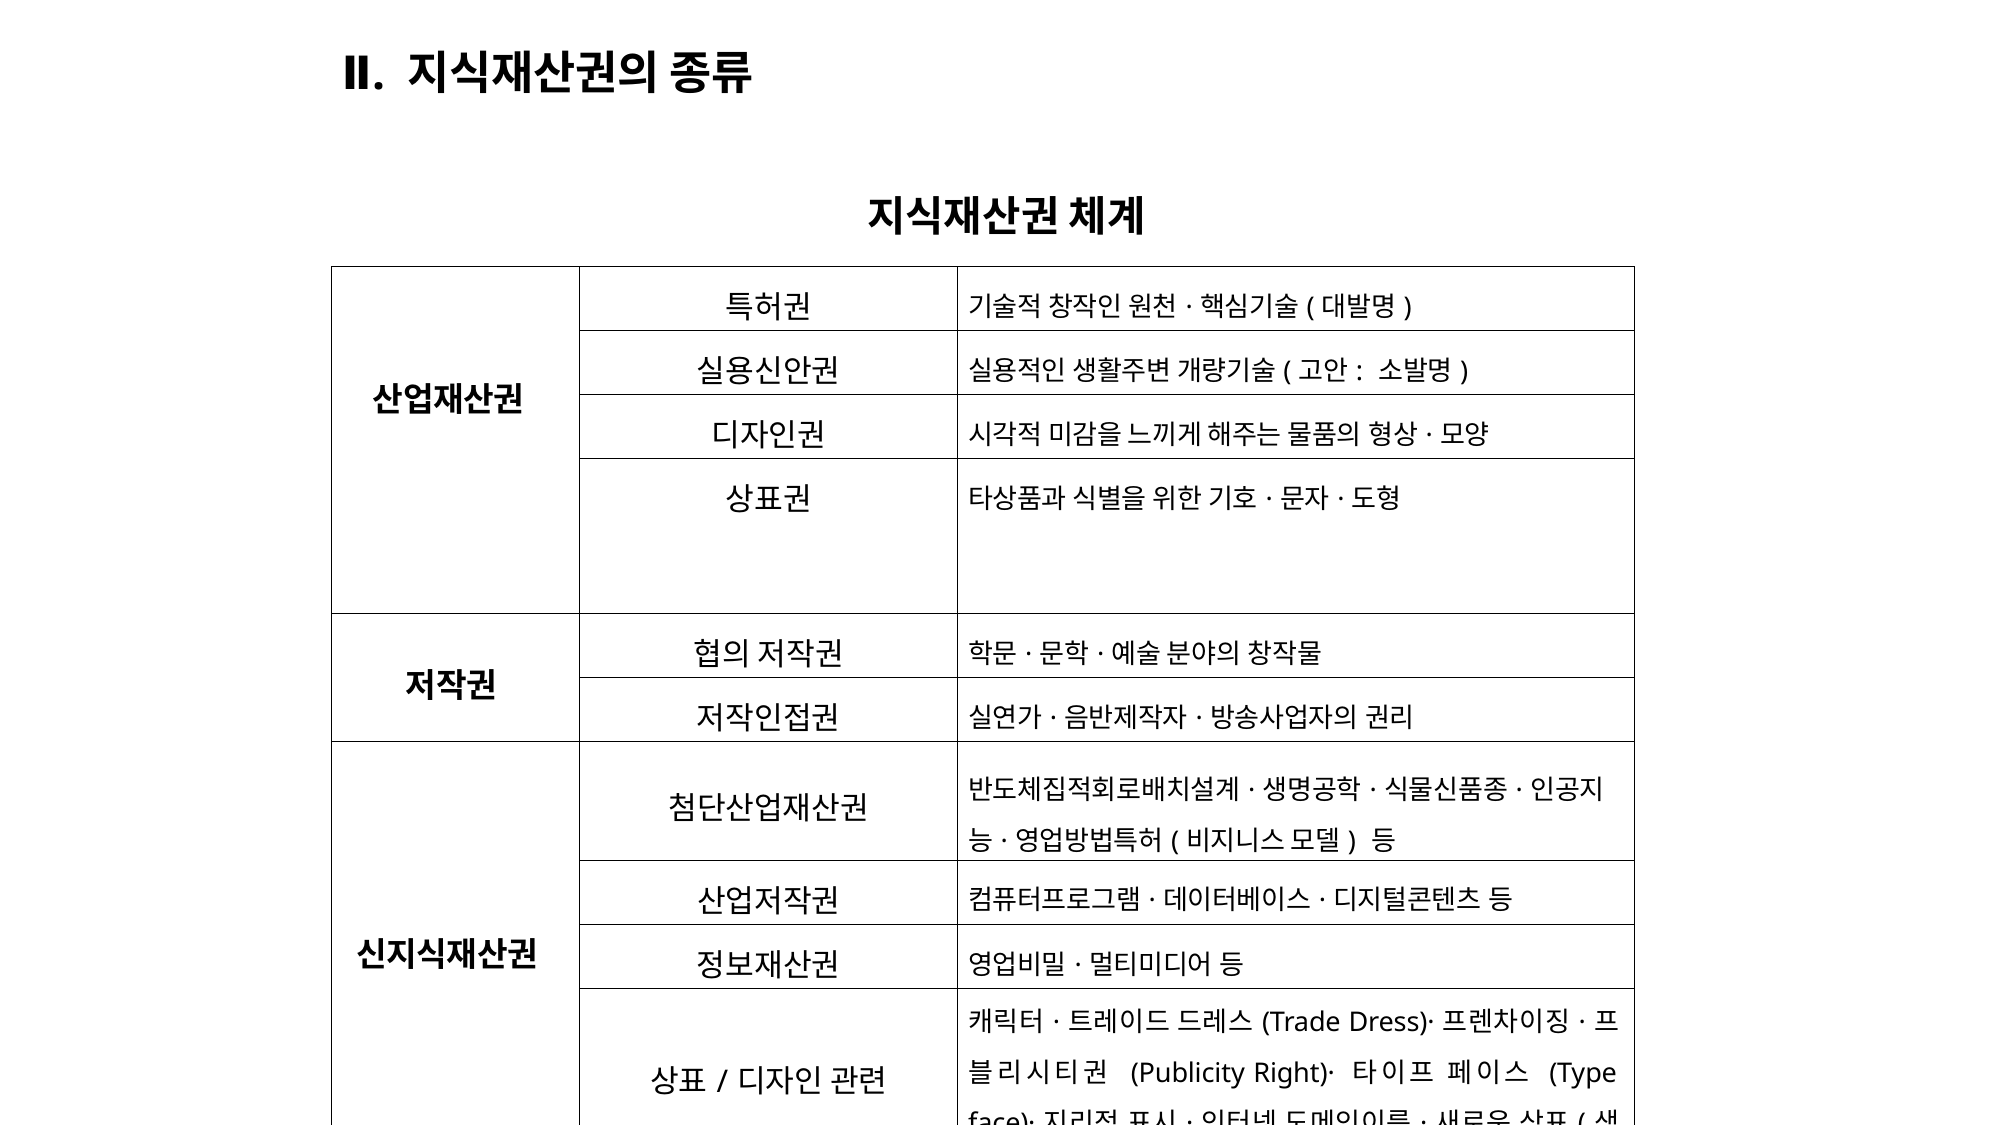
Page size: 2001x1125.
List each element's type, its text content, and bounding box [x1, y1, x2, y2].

table_cell 실연가·음반제작자·방송사업자의 권리 [958, 678, 1634, 741]
table_cell 상표/디자인 관련 [580, 989, 957, 1125]
table_header 산업재산권 [332, 267, 579, 613]
table_cell 실용신안권 [580, 331, 957, 394]
table_cell 저작권 [332, 614, 579, 741]
table_cell 협의 저작권 [580, 614, 957, 677]
table_cell 실용적인 생활주변 개량기술(고안: 소발명) [958, 331, 1634, 394]
table_cell 상표권 [580, 459, 957, 613]
title Ⅱ. 지식재산권의 종류 [339, 41, 801, 232]
table_cell 첨단산업재산권 [580, 742, 957, 860]
table_cell 반도체집적회로배치설계·생명공학·식물신품종·인공지 능·영업방법특허(비지니스 모델) 등 [958, 742, 1634, 860]
table_cell 저작인접권 [580, 678, 957, 741]
table_cell 캐릭터·트레이드 드레스(Trade Dress)·프렌차이징·프 블리시티권 (Publicity Right)· 타이프 페이스 (Type face)·지리적 표시·인터넷 도메인이름·새로운 상표(색 채상표·입체상표·소리상표·냄새상표 등) [958, 989, 1634, 1125]
table_cell 정보재산권 [580, 925, 957, 988]
table_cell 학문·문학·예술 분야의 창작물 [958, 614, 1634, 677]
table_header 기술적 창작인 원천·핵심기술(대발명) [958, 267, 1634, 330]
table_cell 컴퓨터프로그램·데이터베이스·디지털콘텐츠 등 [958, 861, 1634, 924]
table_cell 신지식재산권 [332, 742, 579, 1125]
text_box 지식재산권 체계 [864, 187, 1176, 240]
table_cell 디자인권 [580, 395, 957, 458]
table_cell 산업저작권 [580, 861, 957, 924]
table_cell 시각적 미감을 느끼게 해주는 물품의 형상·모양 [958, 395, 1634, 458]
table_header 특허권 [580, 267, 957, 330]
table_cell 영업비밀·멀티미디어 등 [958, 925, 1634, 988]
table_cell 타상품과 식별을 위한 기호·문자·도형 [958, 459, 1634, 613]
